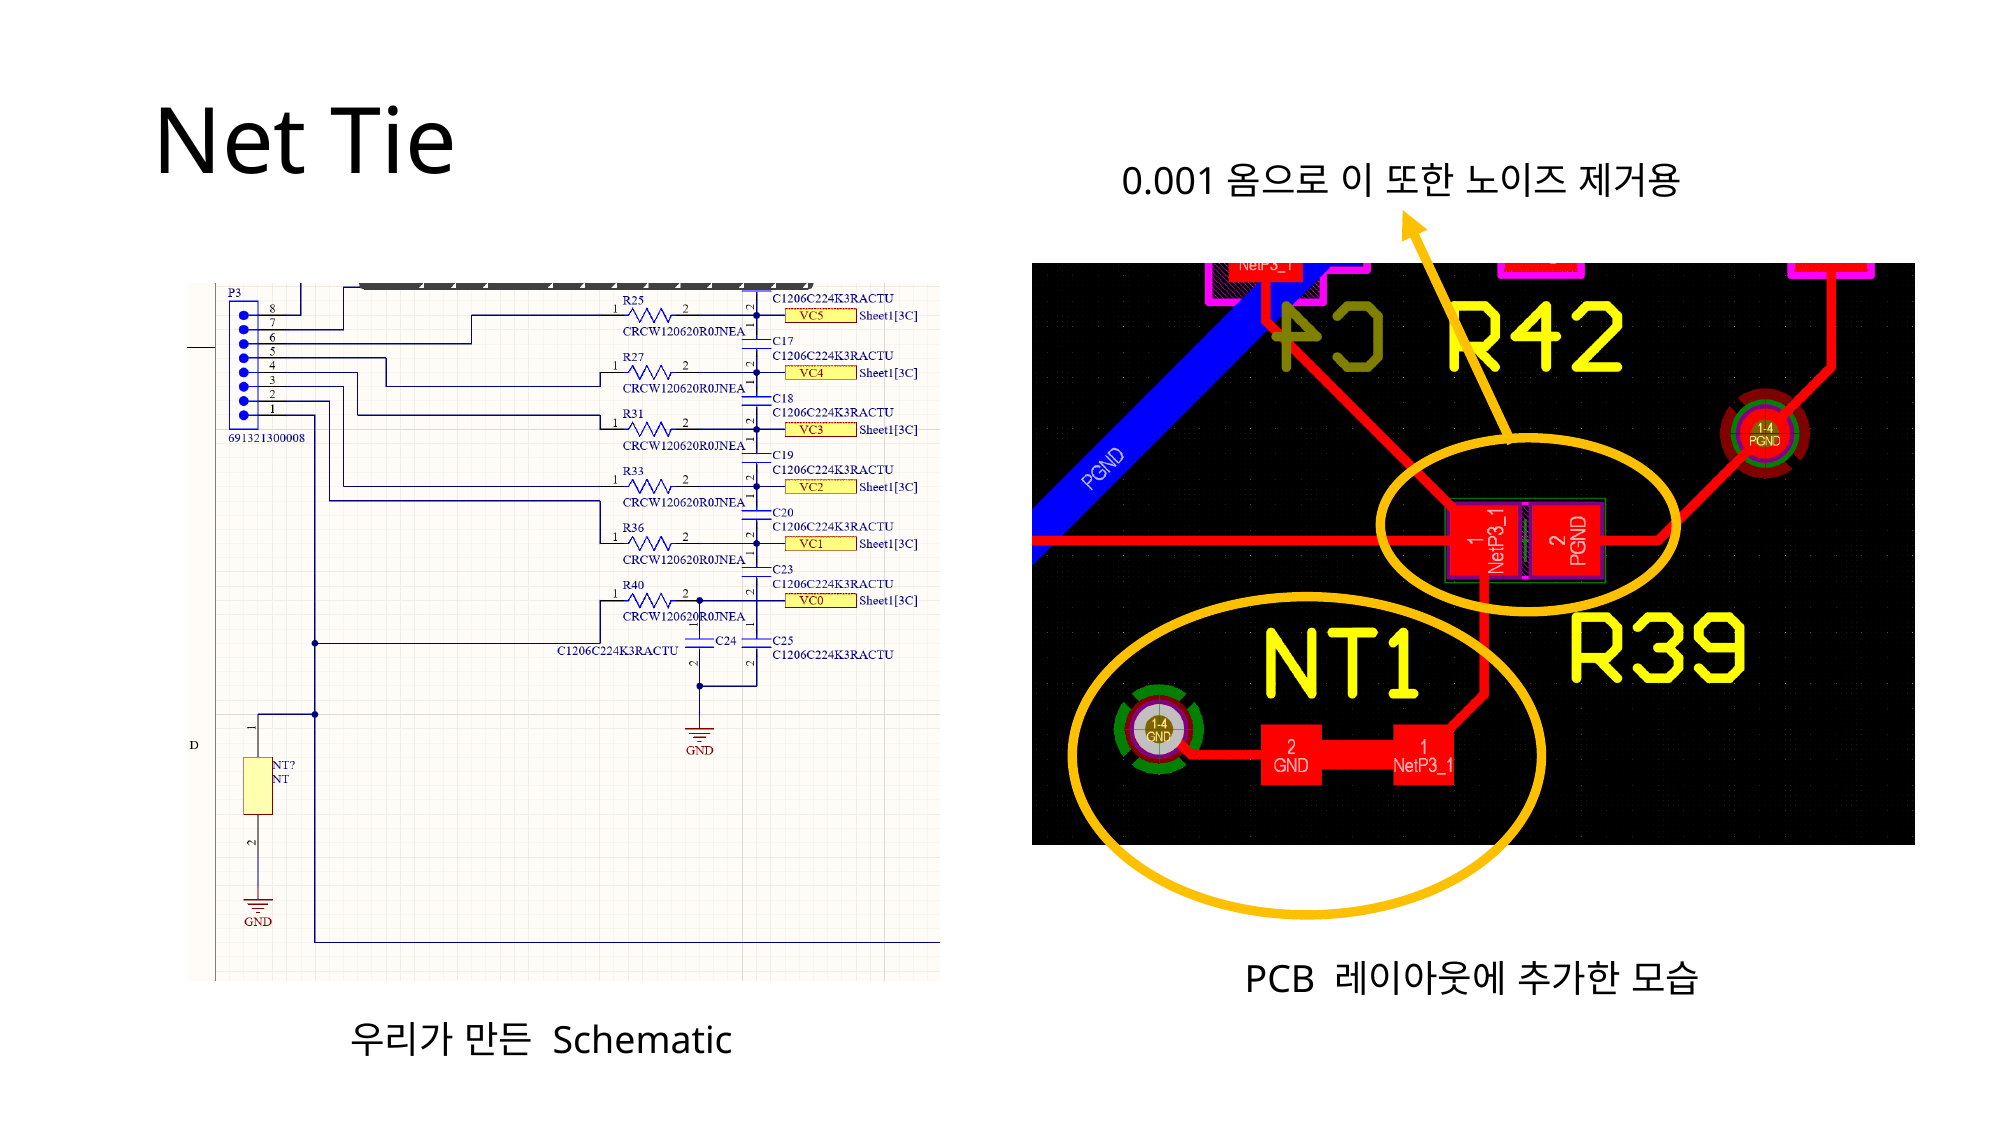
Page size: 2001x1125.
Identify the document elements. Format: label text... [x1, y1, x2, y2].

picture [1032, 263, 1916, 845]
text_box [1110, 845, 1504, 917]
text_box 우리가 만든 Schematic [335, 1008, 919, 1068]
title Net Tie [137, 59, 1863, 228]
text_box 0.001옴으로 이 또한 노이즈 제거용 [1106, 149, 1767, 210]
text_box PCB 레이아웃에 추가한 모습 [1229, 947, 1813, 1008]
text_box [1402, 209, 1513, 444]
picture [186, 283, 940, 982]
